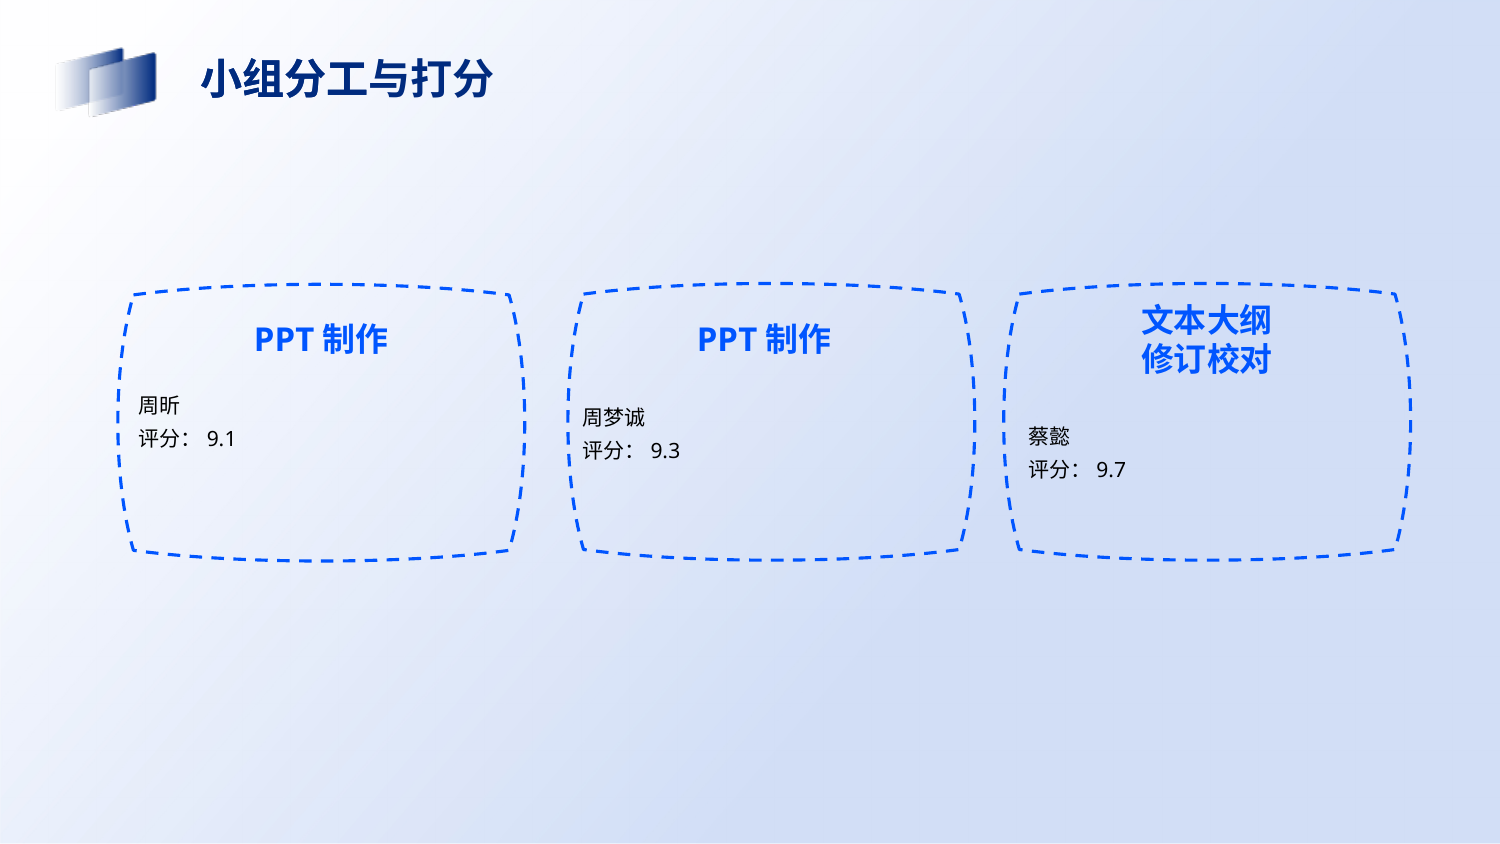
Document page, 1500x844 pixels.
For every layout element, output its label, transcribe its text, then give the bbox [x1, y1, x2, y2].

text_box [117, 284, 525, 562]
text_box 文本大纲 修订校对 [1024, 283, 1391, 394]
text_box [568, 283, 975, 561]
text_box 小组分工 [185, 31, 1402, 119]
text_box 蔡懿 评分：9.7 [1012, 407, 1408, 498]
picture [0, 0, 1500, 844]
text_box PPT制作 [581, 303, 948, 374]
text_box 周昕 评分：9.1 [123, 377, 518, 467]
text_box PPT制作 [138, 303, 505, 374]
text_box 周梦诚 评分：9.3 [566, 388, 962, 479]
text_box [1003, 293, 1411, 561]
